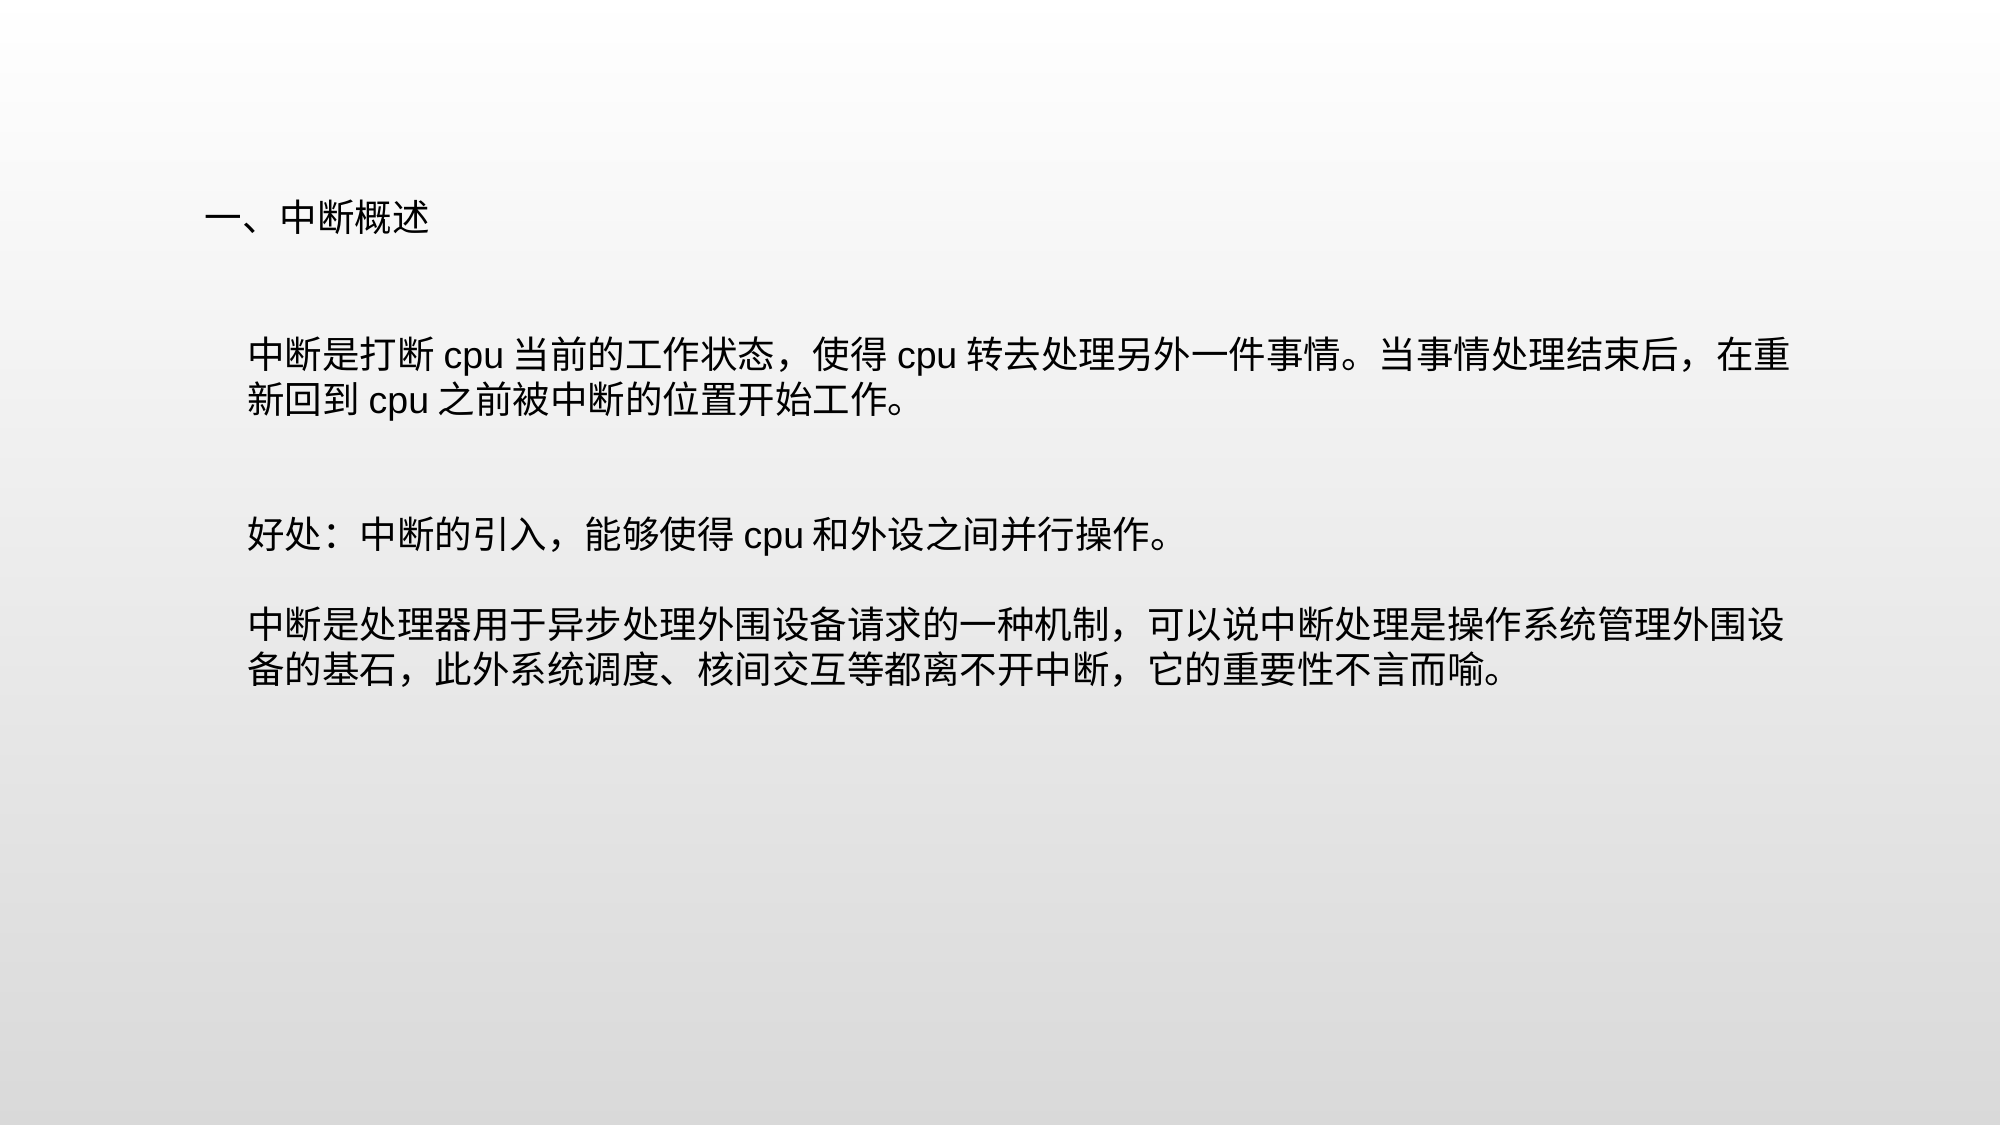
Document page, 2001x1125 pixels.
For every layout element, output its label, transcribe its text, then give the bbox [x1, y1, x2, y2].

text_box 中断是打断cpu当前的工作状态，使得cpu转去处理另外一件事情。当事情处理结束后，在重新回到cpu之前被中断的位置开始工作。 好处：中断的引入，能够使得cpu和外设之间并行操作。 中断是处理器用于异步处理外围设备请求的一种机制，可以说中断处理是操作系统管理外围设备的基石，此外系统调度、核间交互等都离不开中断，它的重要性不言而喻。 [232, 323, 1832, 743]
text_box 一、中断概述 [189, 186, 459, 247]
